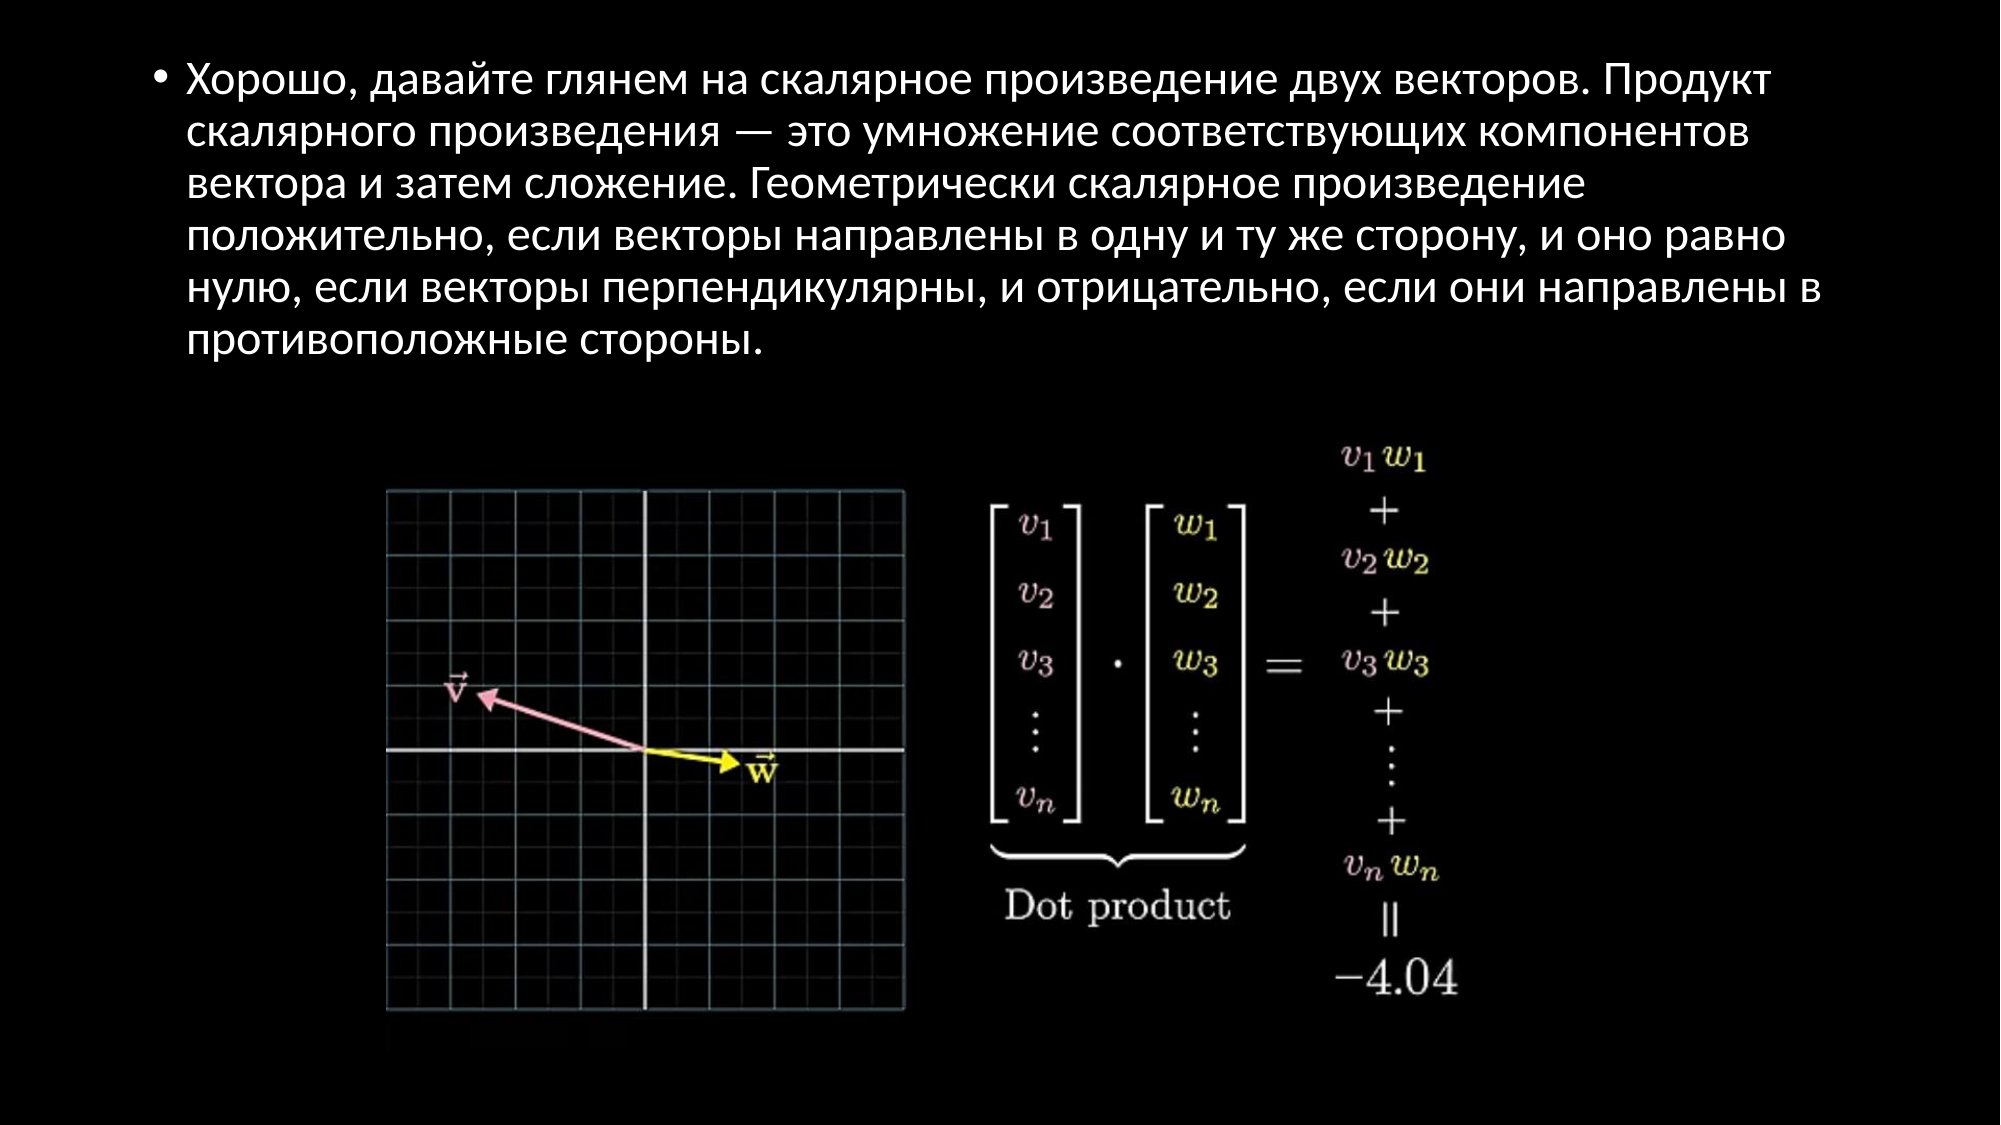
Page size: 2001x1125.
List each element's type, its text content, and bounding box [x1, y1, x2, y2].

list Хорошо, давайте глянем на скалярное произведение двух векторов. Продукт скалярного произведения — это умножение соответствующих компонентов вектора и затем сложение. Геометрически скалярное произведение положительно, если векторы направлены в одну и ту же сторону, и оно равно нулю, если векторы перпендикулярны, и отрицательно, если они направлены в противоположные стороны. [137, 45, 1863, 376]
picture [386, 391, 1614, 1052]
